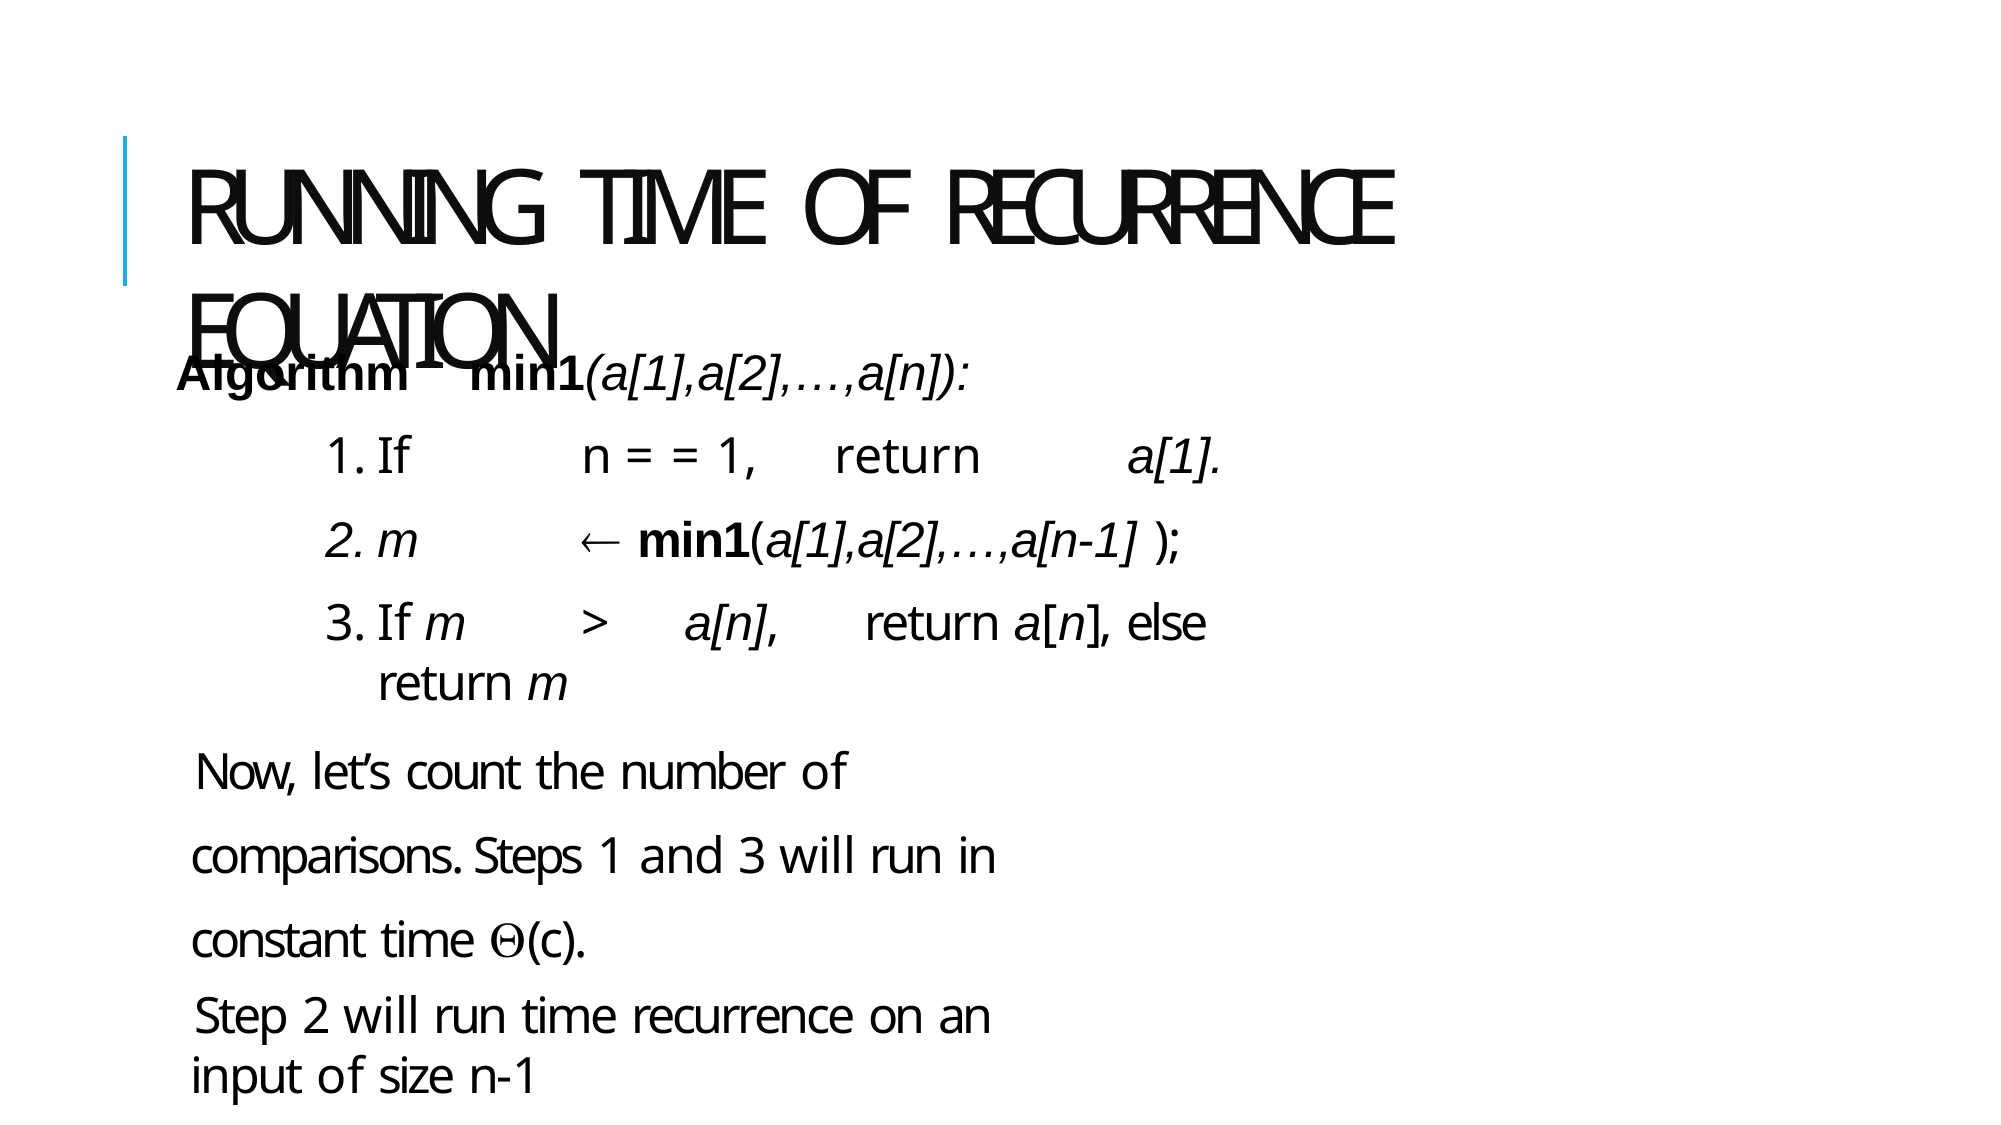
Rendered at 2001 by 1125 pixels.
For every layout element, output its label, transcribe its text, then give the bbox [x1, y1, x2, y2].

text_box Algorithm min1(a[1],a[2],…,a[n]): If n = = 1, return a[1]. m  min1(a[1],a[2],…,a[n-1] ); If m > a[n], return a[n], else return m Now, let’s count the number of comparisons. Steps 1 and 3 will run in constant time (c). Step 2 will run time recurrence on an input of size n-1 T(n) = T(n -1) + (c); T(1) = 1; [173, 315, 1258, 1125]
title RUNNING TIME OF RECURRENCE EQUATION [180, 137, 1519, 390]
